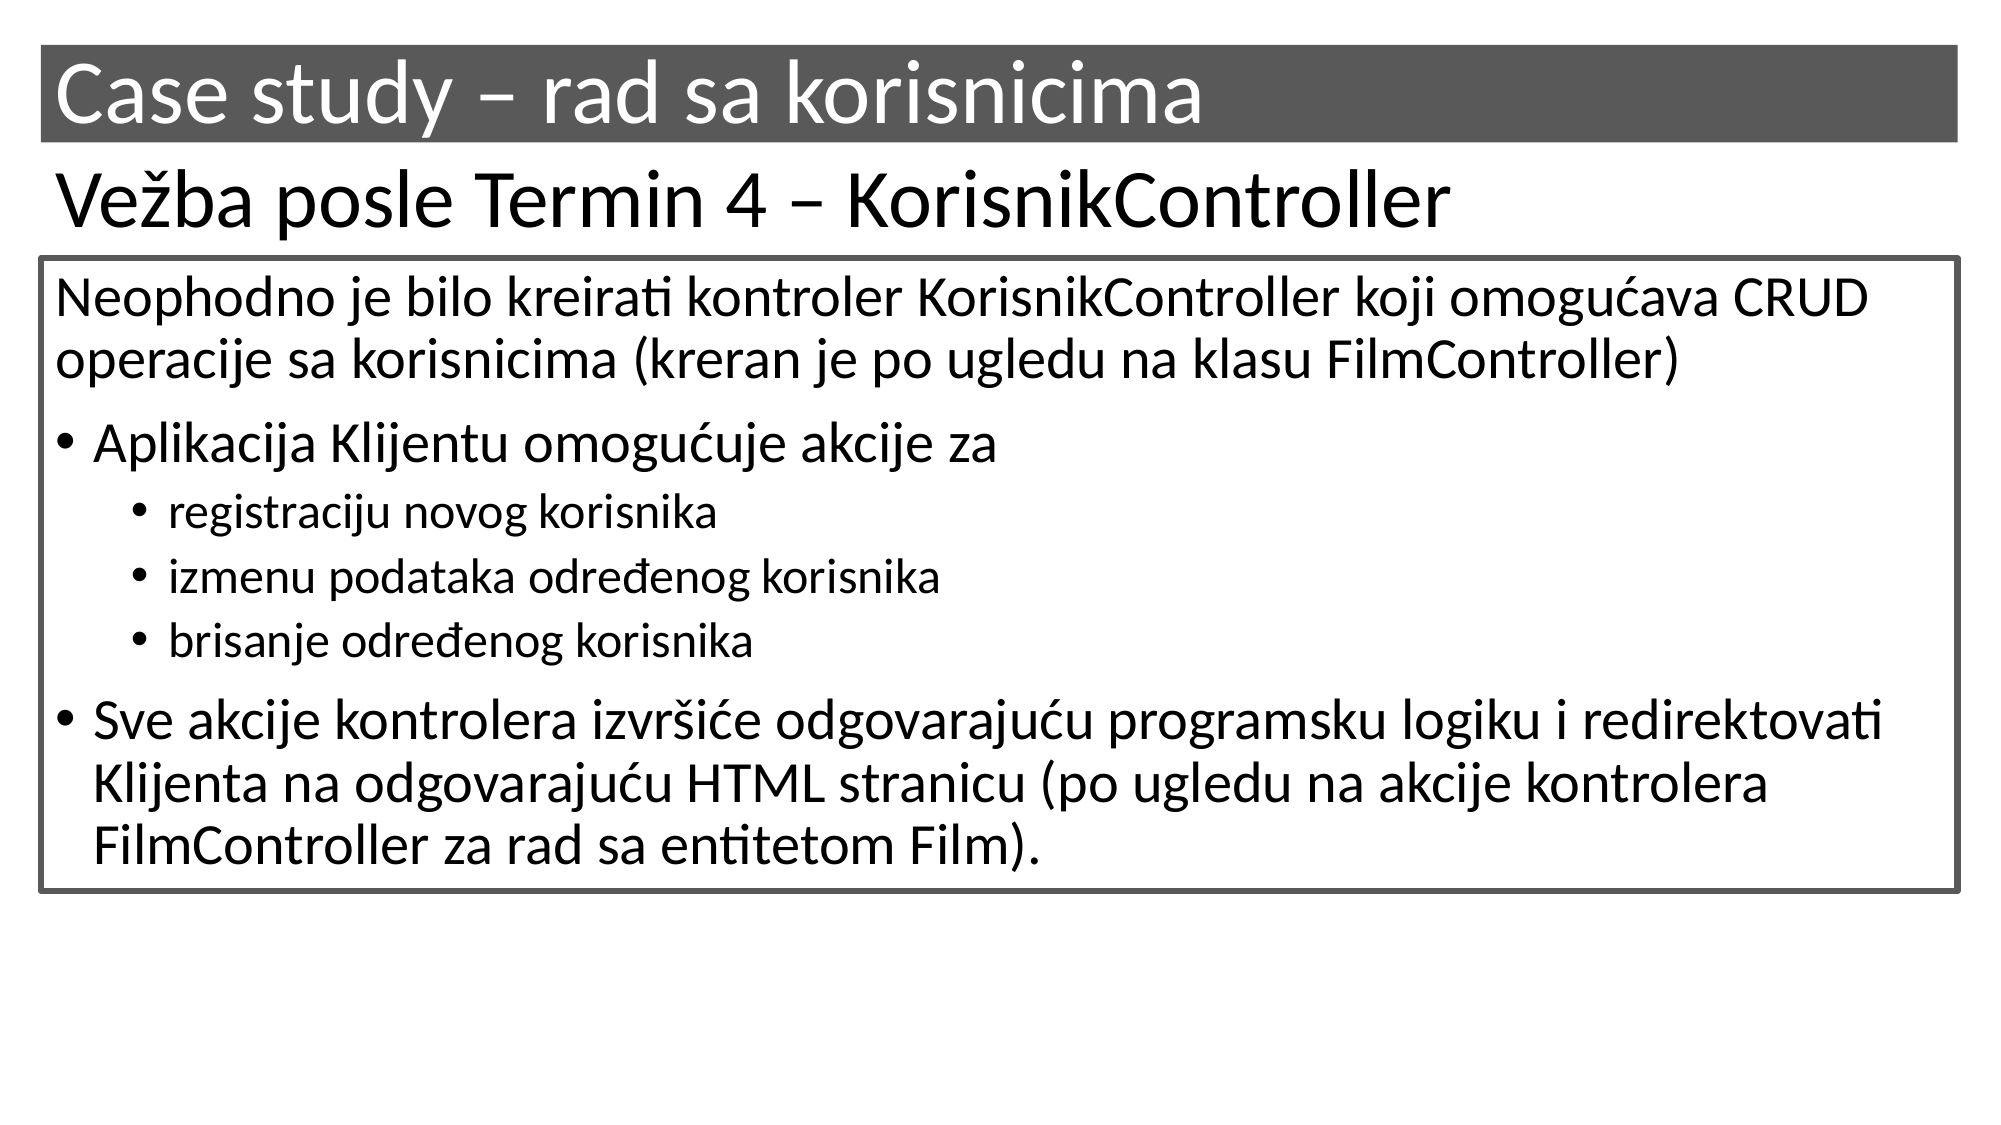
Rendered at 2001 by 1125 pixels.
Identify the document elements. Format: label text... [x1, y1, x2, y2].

text_box Vežba posle Termin 4 – KorisnikController [40, 157, 1958, 244]
title Case study – rad sa korisnicima [40, 44, 1958, 143]
list Neophodno je bilo kreirati kontroler KorisnikController koji omogućava CRUD operacije sa korisnicima (kreran je po ugledu na klasu FilmController) Aplikacija Klijentu omogućuje akcije za registraciju novog korisnika izmenu podataka određenog korisnika brisanje određenog korisnika Sve akcije kontrolera izvršiće odgovarajuću programsku logiku i redirektovati Klijenta na odgovarajuću HTML stranicu (po ugledu na akcije kontrolera FilmController za rad sa entitetom Film). [40, 258, 1958, 891]
